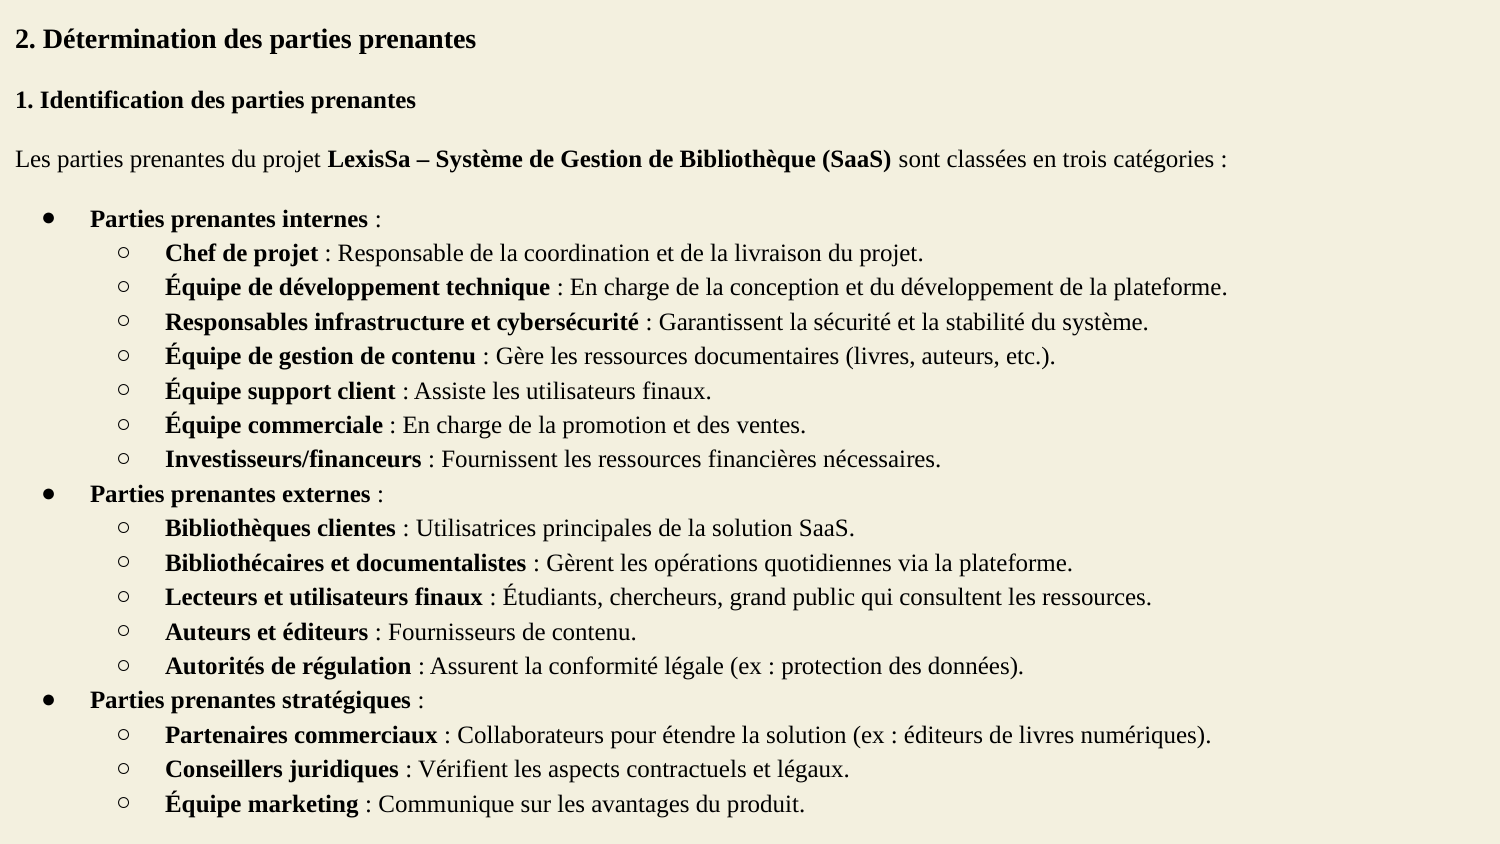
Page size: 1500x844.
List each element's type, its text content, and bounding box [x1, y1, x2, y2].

text_box 2. Détermination des parties prenantes 1. Identification des parties prenantes Les parties prenantes du projet LexisSa – Système de Gestion de Bibliothèque (SaaS) sont classées en trois catégories : Parties prenantes internes : Chef de projet : Responsable de la coordination et de la livraison du projet. Équipe de développement technique : En charge de la conception et du développement de la plateforme. Responsables infrastructure et cybersécurité : Garantissent la sécurité et la stabilité du système. Équipe de gestion de contenu : Gère les ressources documentaires (livres, auteurs, etc.). Équipe support client : Assiste les utilisateurs finaux. Équipe commerciale : En charge de la promotion et des ventes. Investisseurs/financeurs : Fournissent les ressources financières nécessaires. Parties prenantes externes : Bibliothèques clientes : Utilisatrices principales de la solution SaaS. Bibliothécaires et documentalistes : Gèrent les opérations quotidiennes via la plateforme. Lecteurs et utilisateurs finaux : Étudiants, chercheurs, grand public qui consultent les ressources. Auteurs et éditeurs : Fournisseurs de contenu. Autorités de régulation : Assurent la conformité légale (ex : protection des données). Parties prenantes stratégiques : Partenaires commerciaux : Collaborateurs pour étendre la solution (ex : éditeurs de livres numériques). Conseillers juridiques : Vérifient les aspects contractuels et légaux. Équipe marketing : Communique sur les avantages du produit. [0, 0, 1500, 833]
